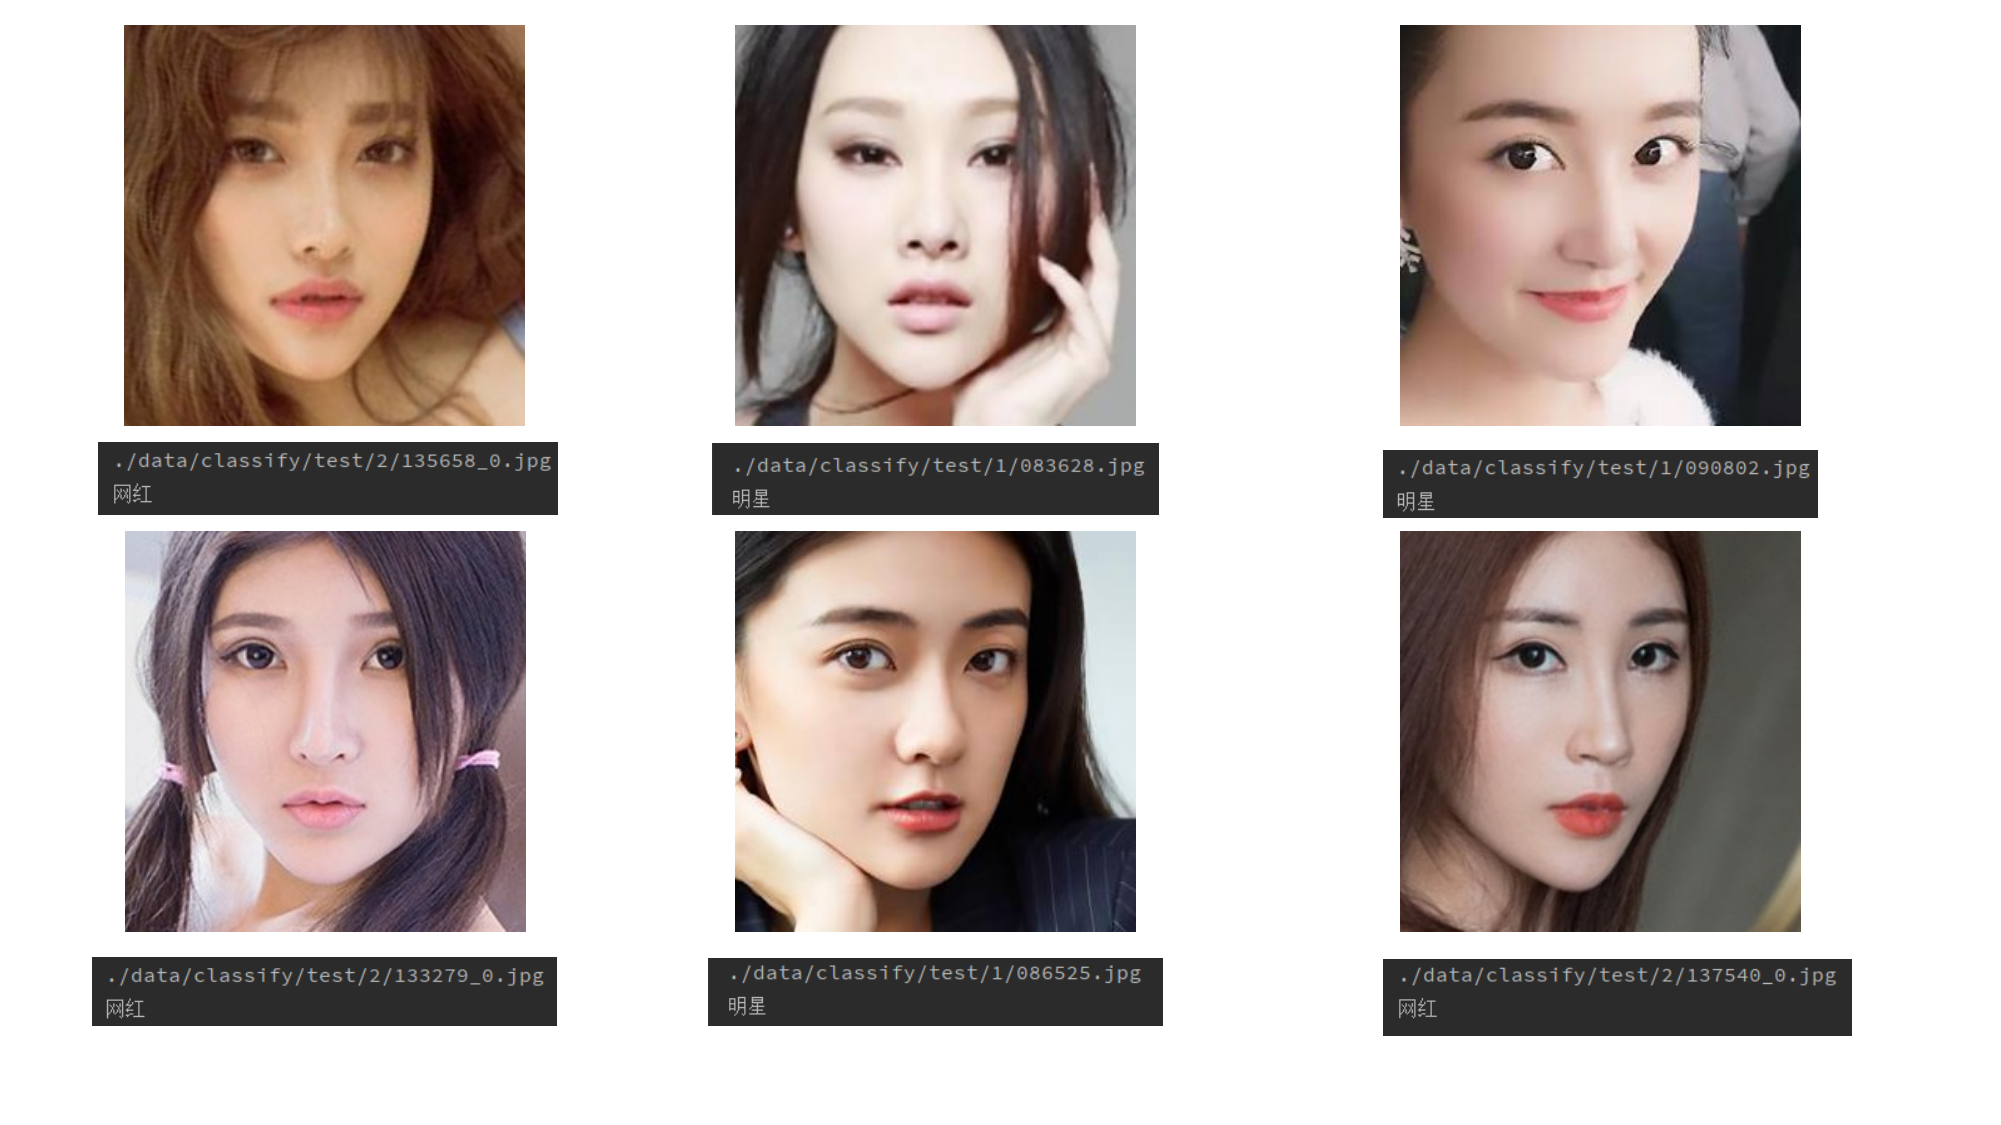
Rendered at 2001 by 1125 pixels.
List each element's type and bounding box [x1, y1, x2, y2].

picture [1383, 450, 1818, 518]
picture [1400, 25, 1801, 426]
picture [125, 531, 526, 932]
picture [92, 957, 557, 1026]
picture [735, 25, 1136, 426]
picture [124, 25, 525, 426]
picture [708, 958, 1163, 1027]
picture [1400, 531, 1801, 932]
picture [98, 442, 558, 515]
picture [735, 531, 1136, 932]
picture [1383, 959, 1852, 1036]
picture [712, 443, 1159, 515]
